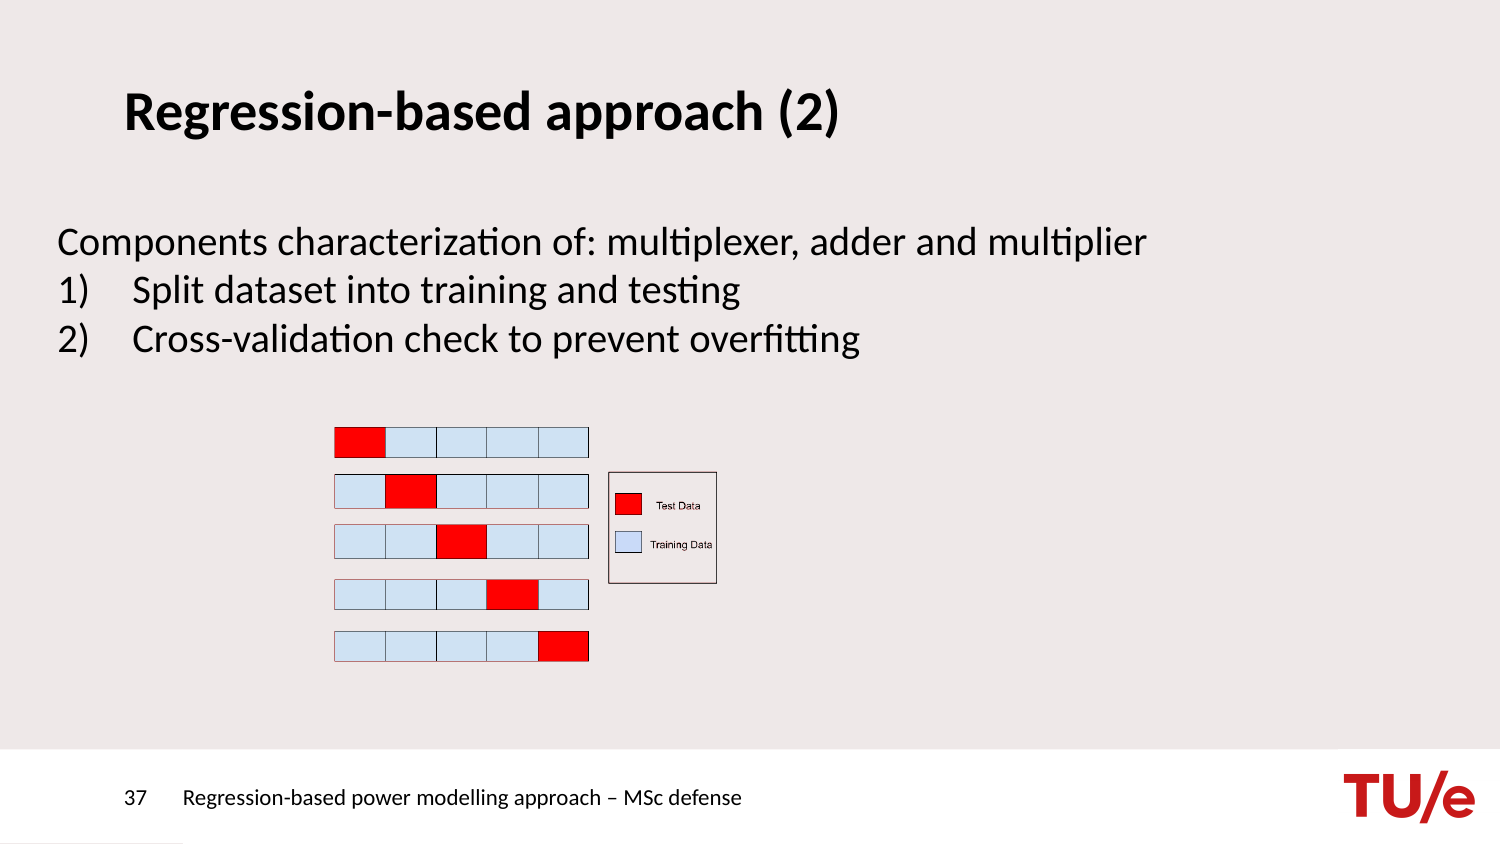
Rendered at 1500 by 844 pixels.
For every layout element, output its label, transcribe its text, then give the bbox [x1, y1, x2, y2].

slide_number 37 [0, 749, 183, 844]
picture [313, 415, 717, 718]
title Regression-based approach (2) [124, 85, 1364, 174]
list Components characterization of: multiplexer, adder and multiplier Split dataset into training and testing Cross-validation check to prevent overfitting [57, 214, 1378, 689]
picture [1339, 749, 1500, 844]
footer Regression-based power modelling approach – MSc defense [183, 749, 1339, 844]
